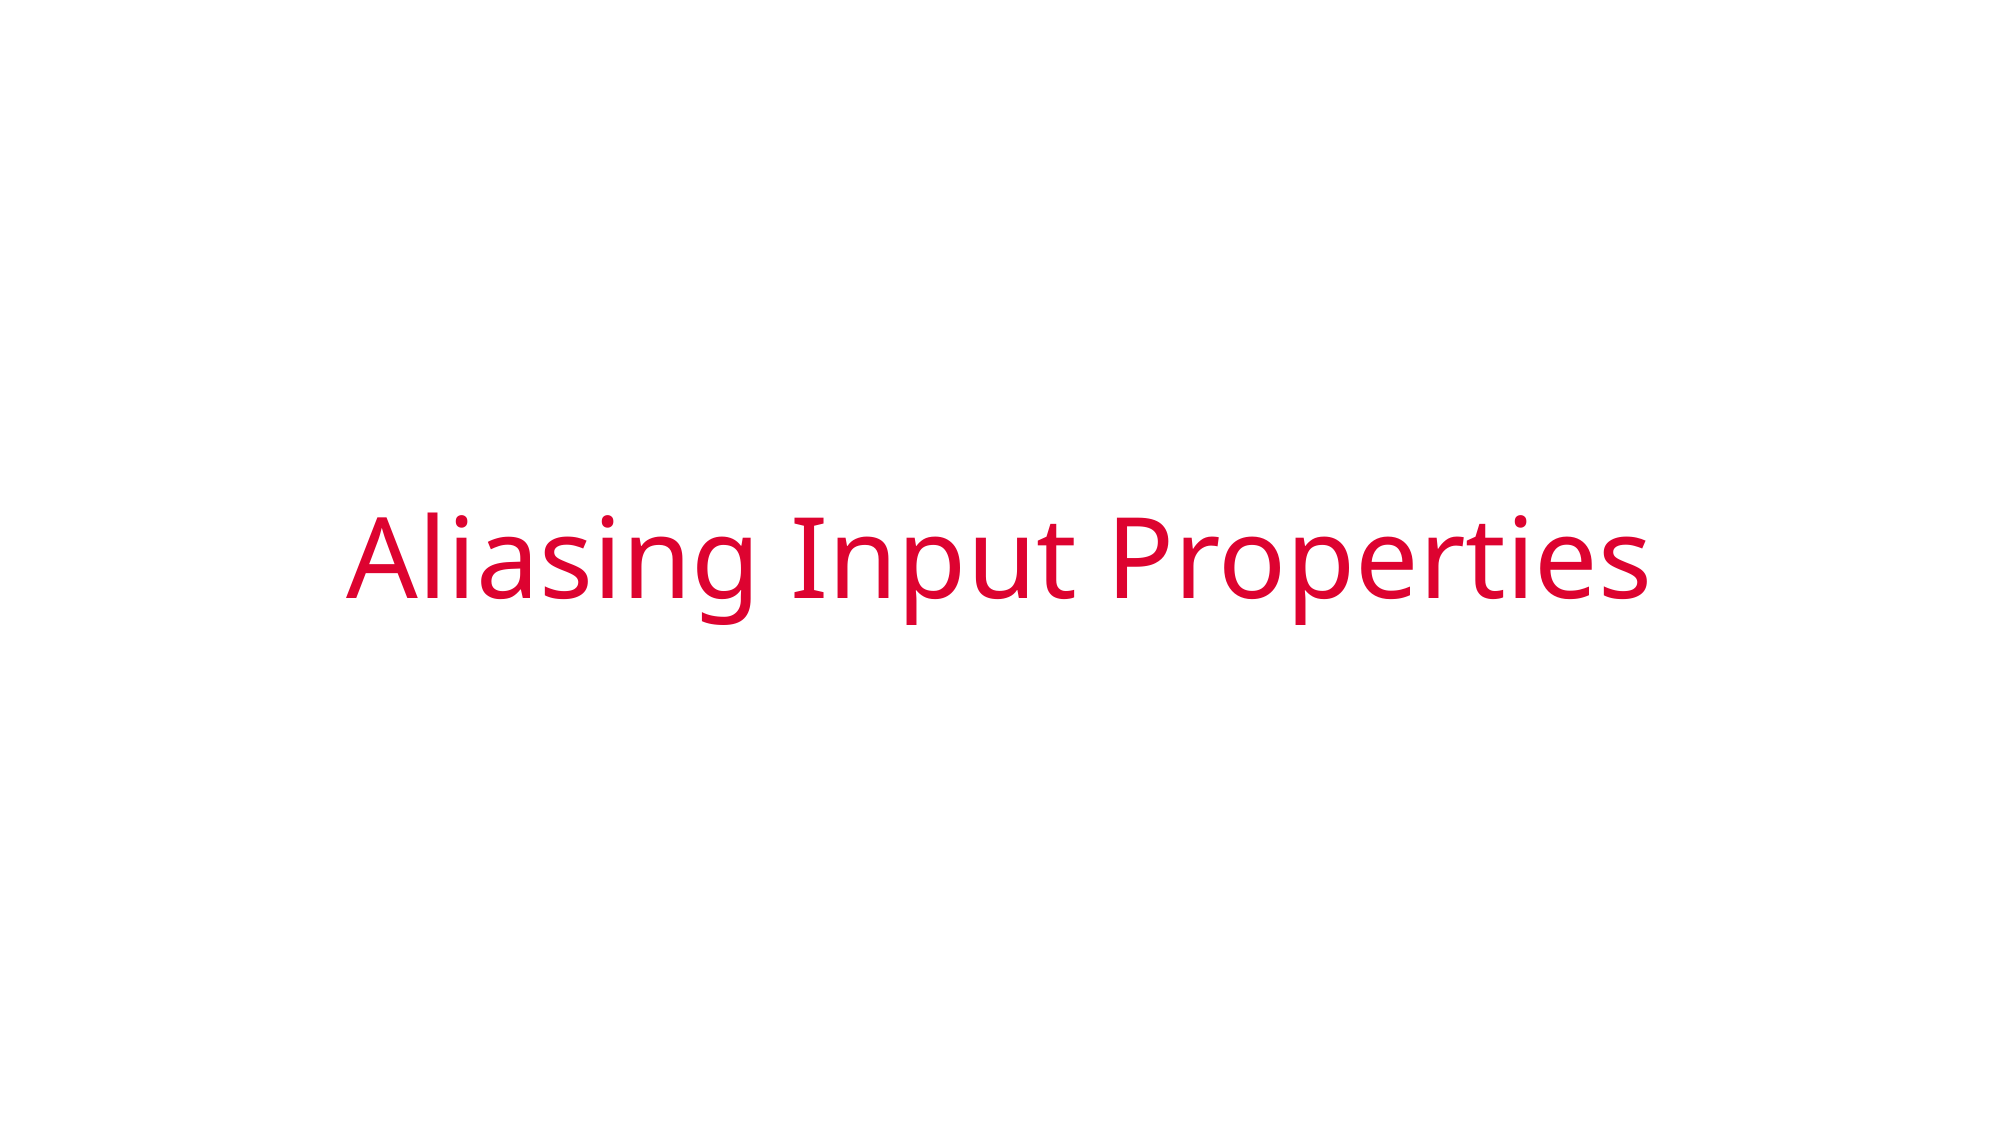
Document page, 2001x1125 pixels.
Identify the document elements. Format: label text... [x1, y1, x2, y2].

title Aliasing Input Properties [0, 0, 2000, 1125]
